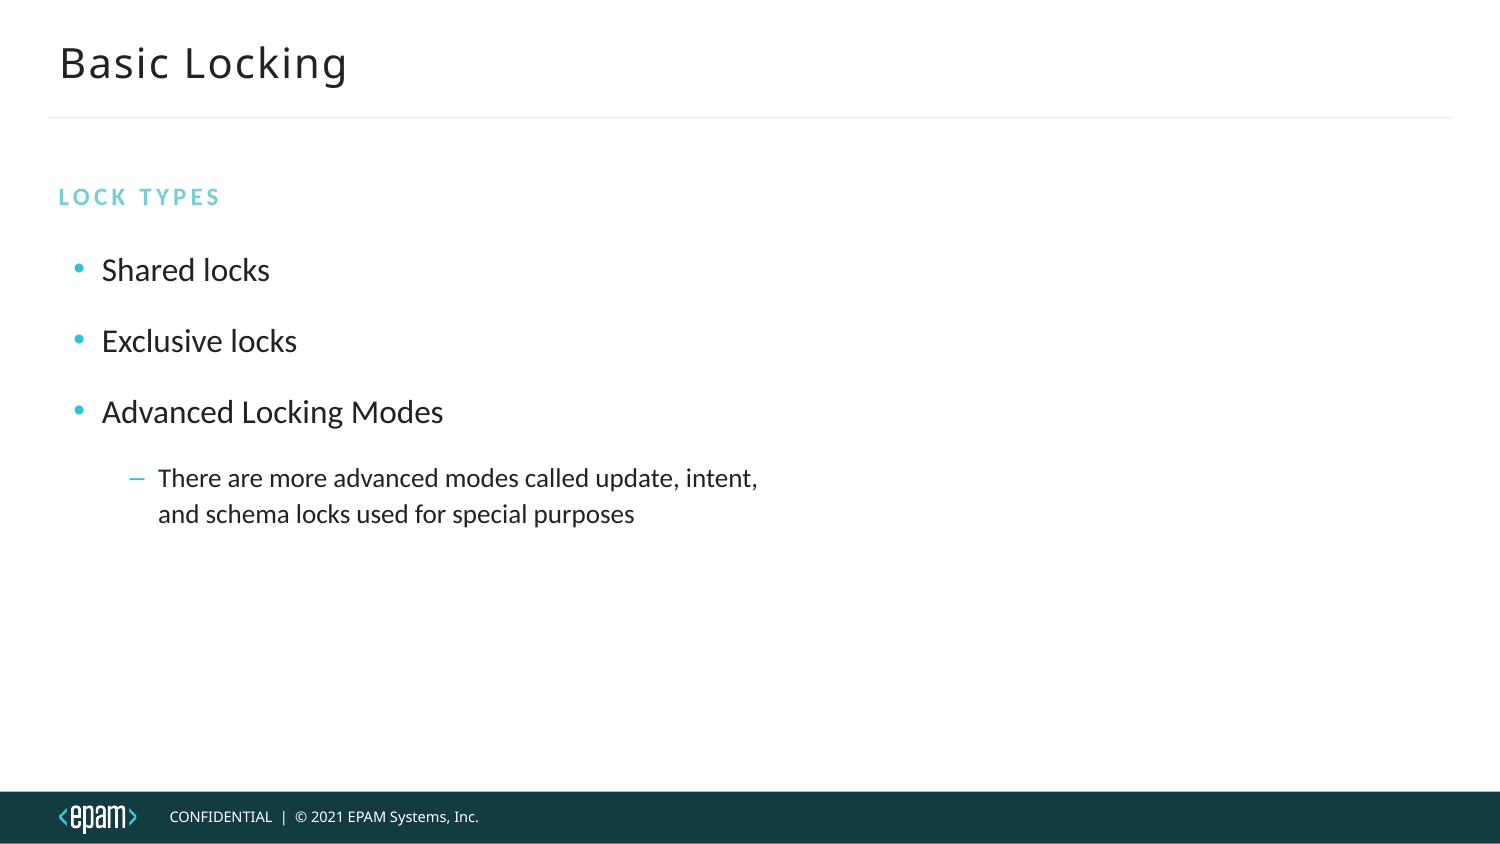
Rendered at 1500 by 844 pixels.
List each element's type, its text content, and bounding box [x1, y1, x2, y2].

list Lock Types [58, 177, 1442, 234]
title Basic Locking [59, 37, 1442, 87]
text_box Shared locks Exclusive locks Advanced Locking Modes There are more advanced modes called update, intent, and schema locks used for special purposes [58, 236, 798, 777]
